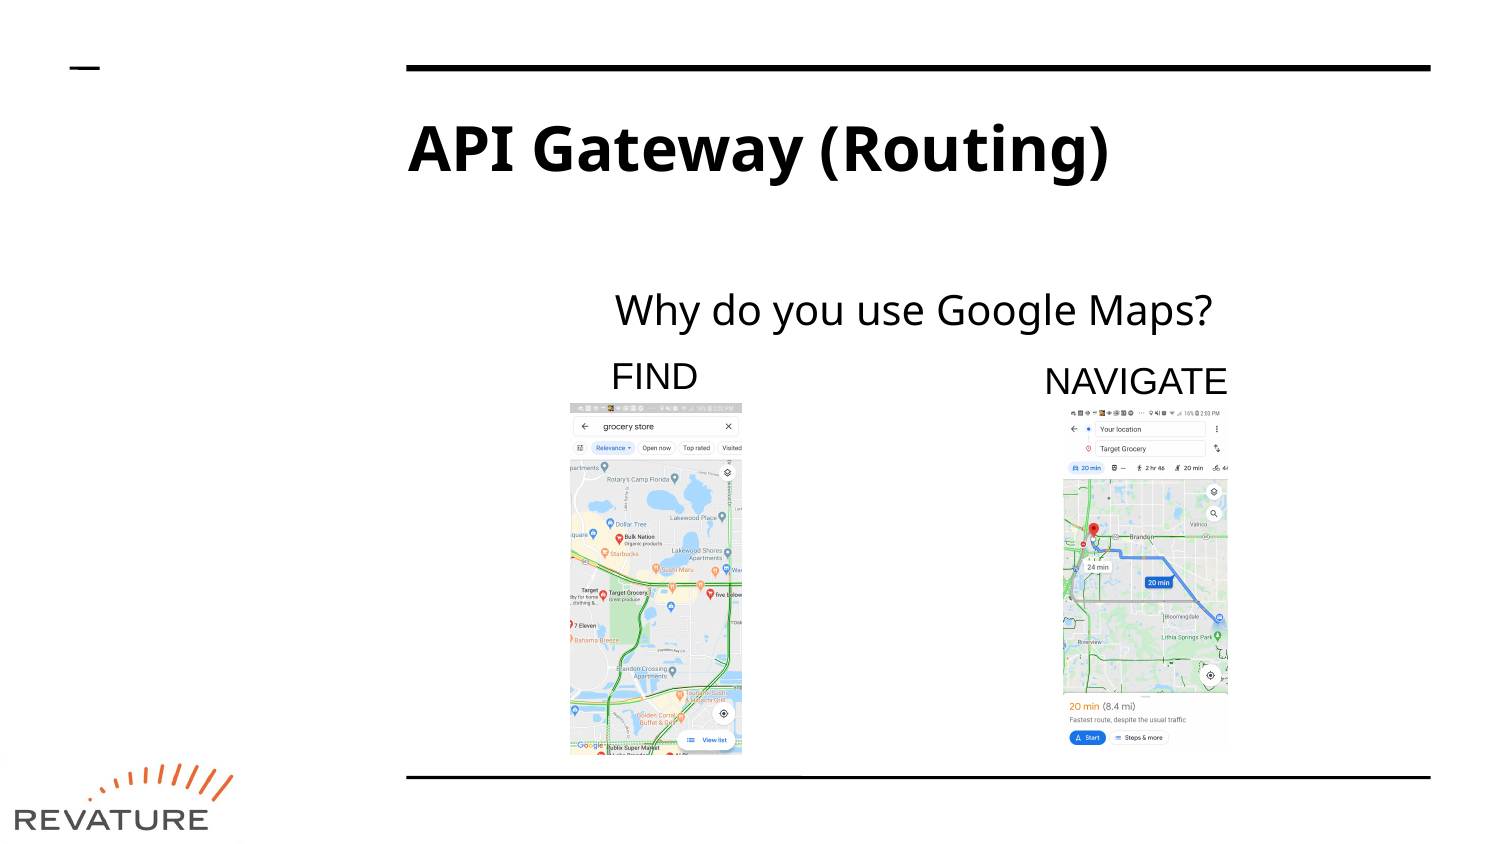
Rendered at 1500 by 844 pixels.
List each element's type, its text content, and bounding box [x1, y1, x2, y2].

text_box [570, 344, 743, 755]
picture [0, 758, 244, 844]
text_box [1029, 349, 1286, 750]
text_box API Gateway (Routing) [393, 94, 1431, 199]
text_box Why do you use Google Maps? [395, 261, 1433, 755]
